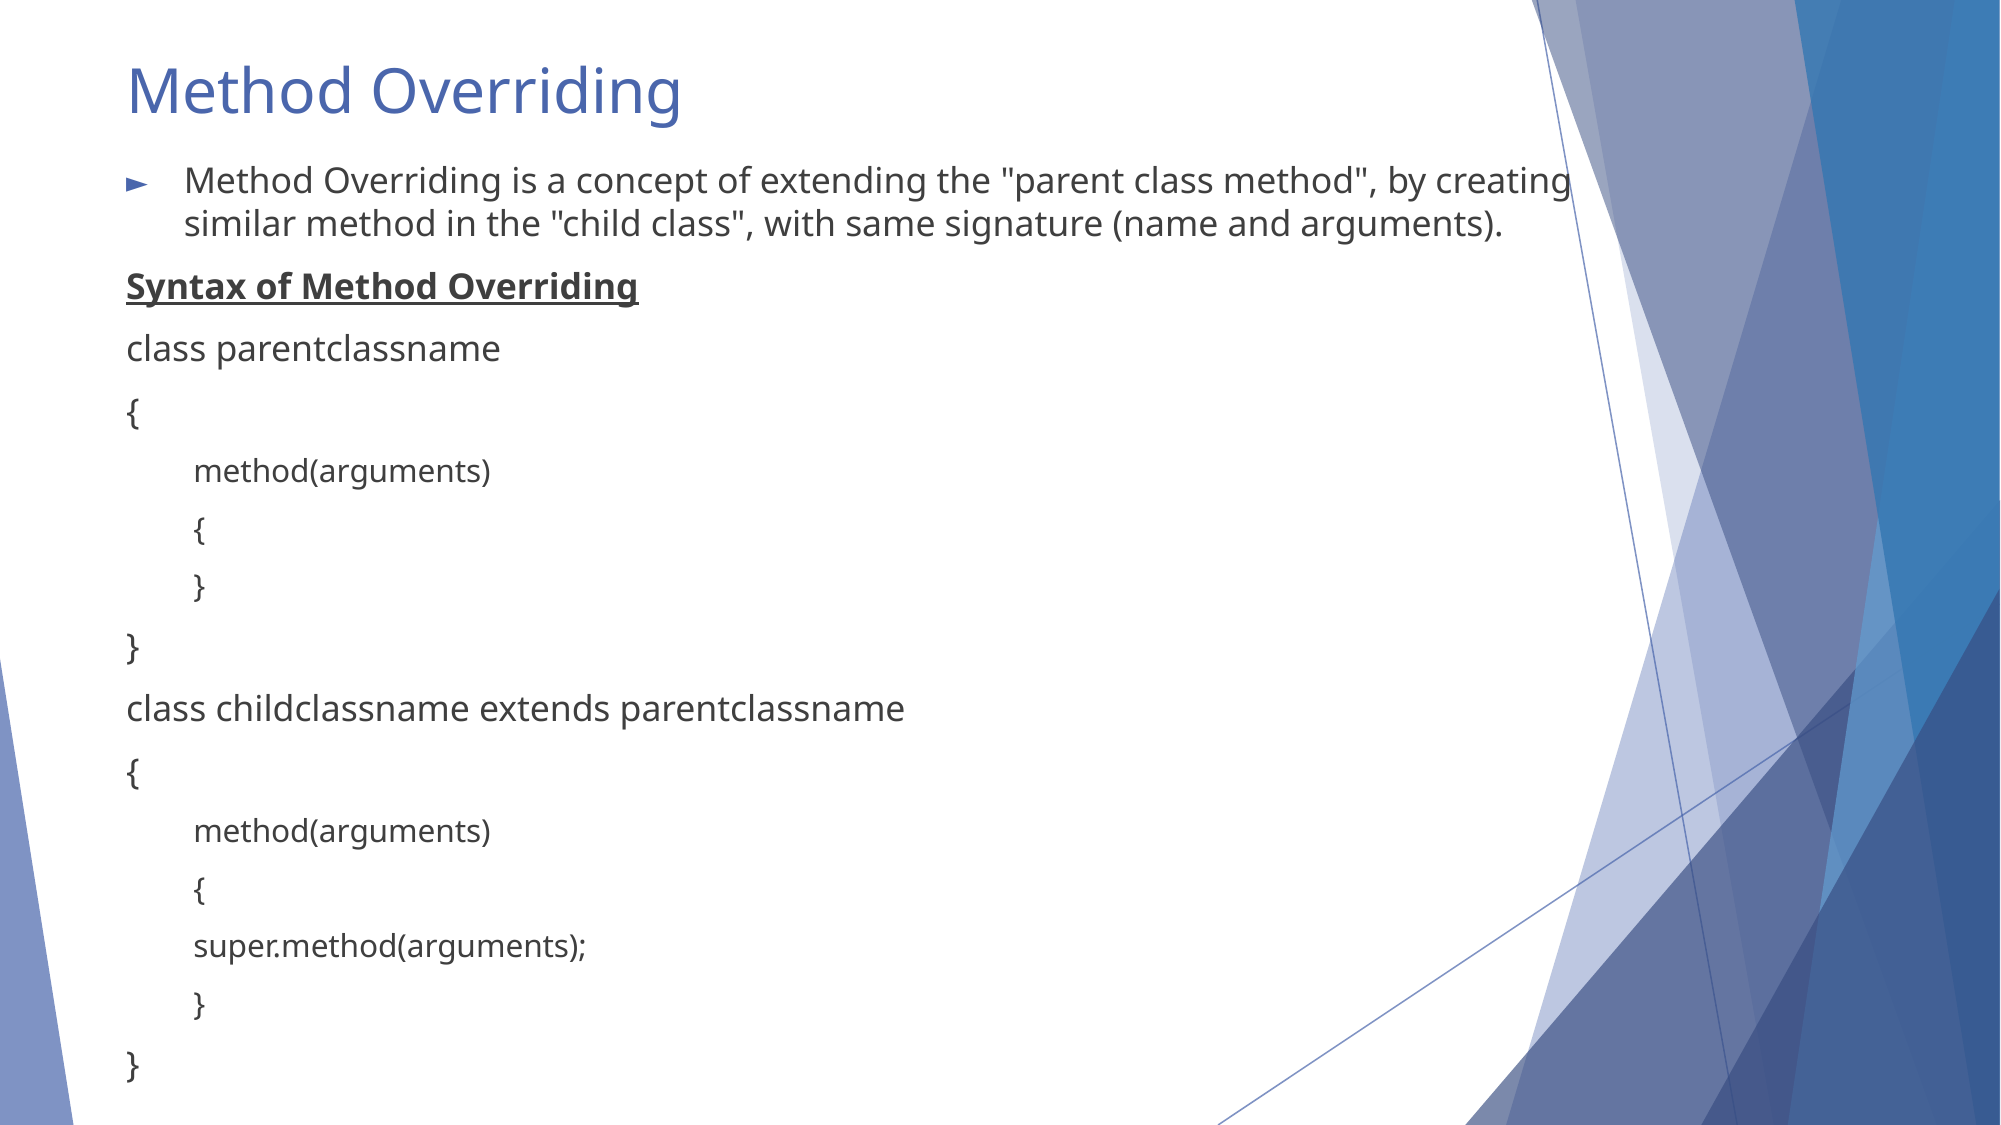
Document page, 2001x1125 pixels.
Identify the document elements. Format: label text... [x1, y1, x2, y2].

title Method Overriding [111, 43, 1522, 134]
list Method Overriding is a concept of extending the "parent class method", by creating similar method in the "child class", with same signature (name and arguments). Syntax of Method Overriding class parentclassname { method(arguments) { } } class childclassname extends parentclassname { method(arguments) { super.method(arguments); } } [111, 150, 1639, 1103]
